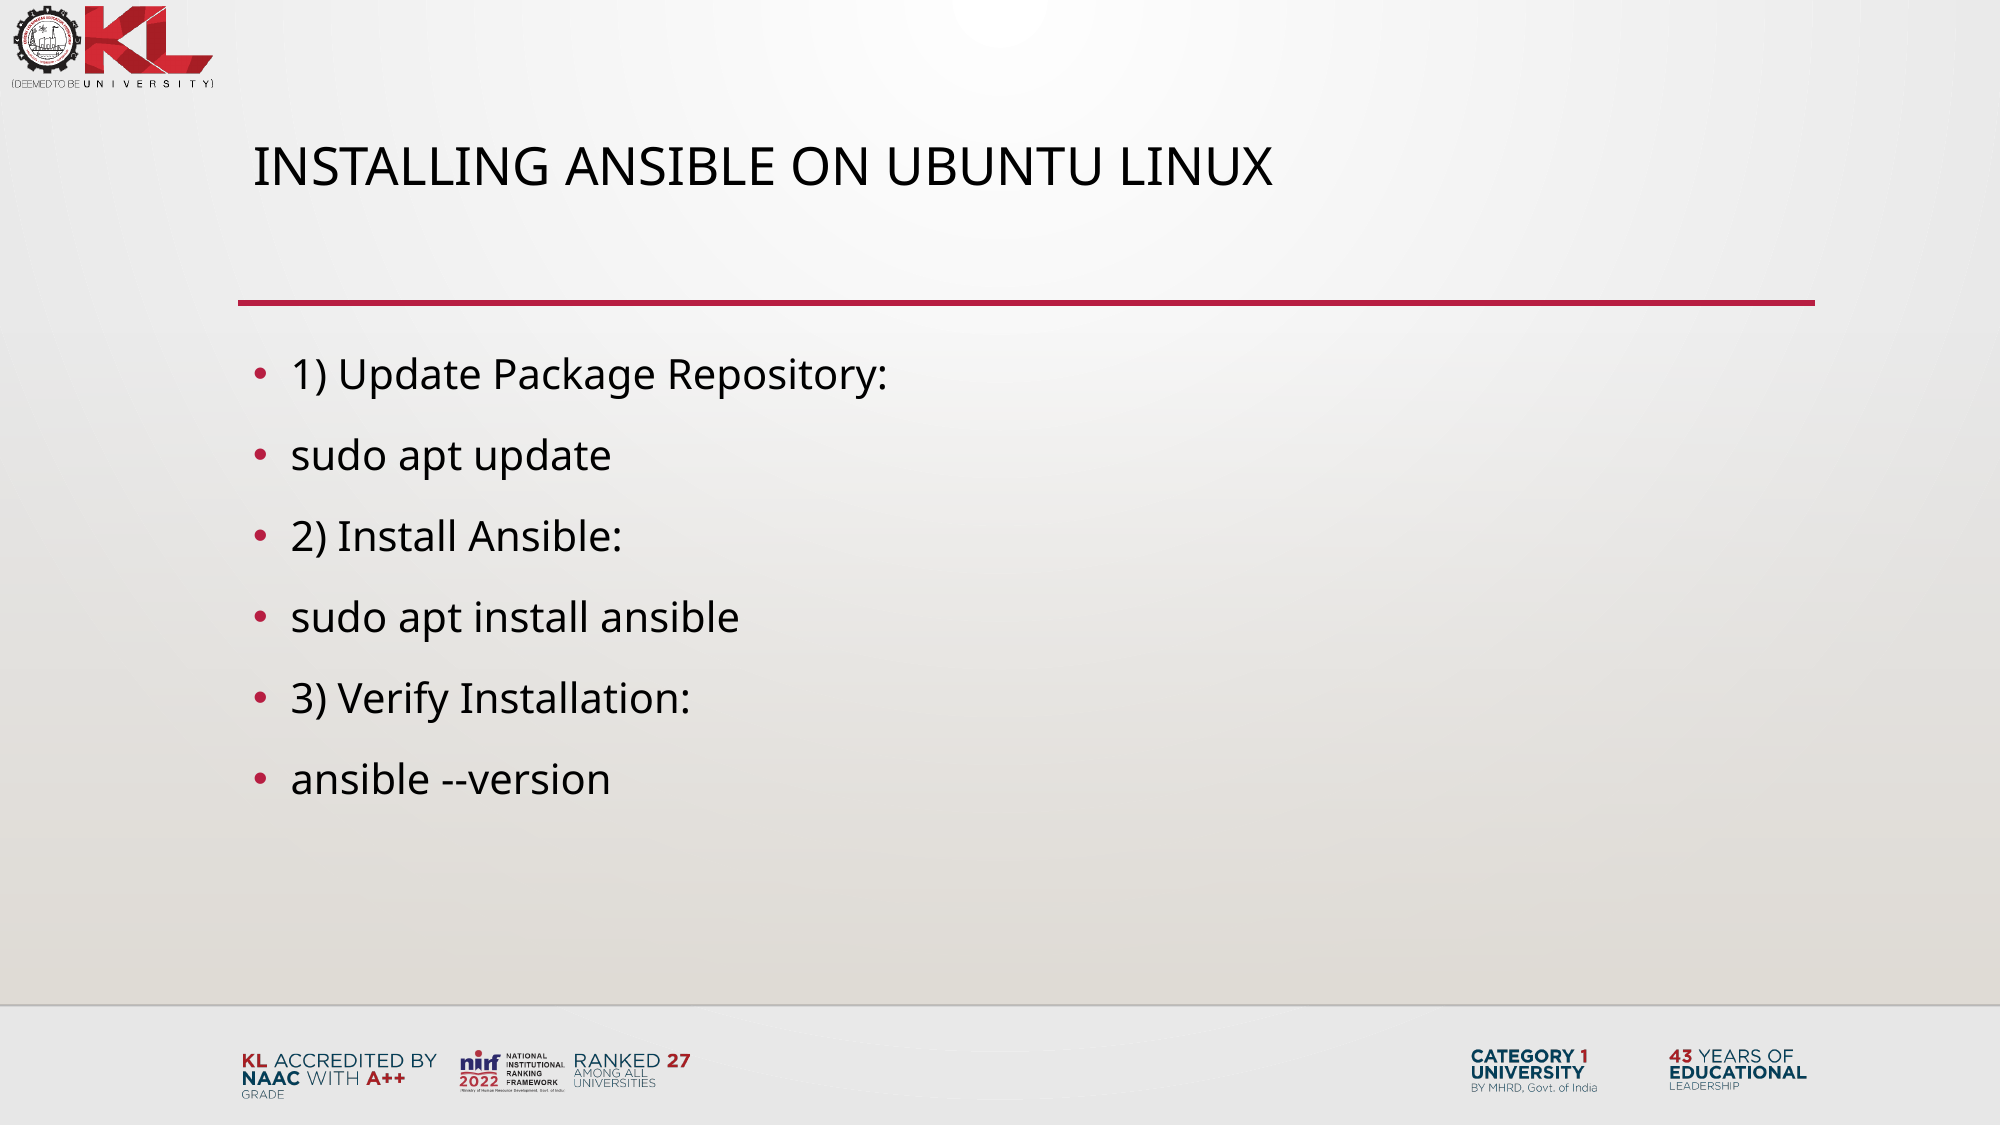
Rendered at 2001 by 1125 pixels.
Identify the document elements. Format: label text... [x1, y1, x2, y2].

list 1) Update Package Repository: sudo apt update 2) Install Ansible: sudo apt install ansible 3) Verify Installation: ansible --version [238, 330, 1814, 994]
picture [238, 1045, 716, 1103]
picture [1447, 1045, 1814, 1101]
title Installing Ansible on Ubuntu Linux [238, 131, 1814, 269]
picture [12, 5, 213, 88]
